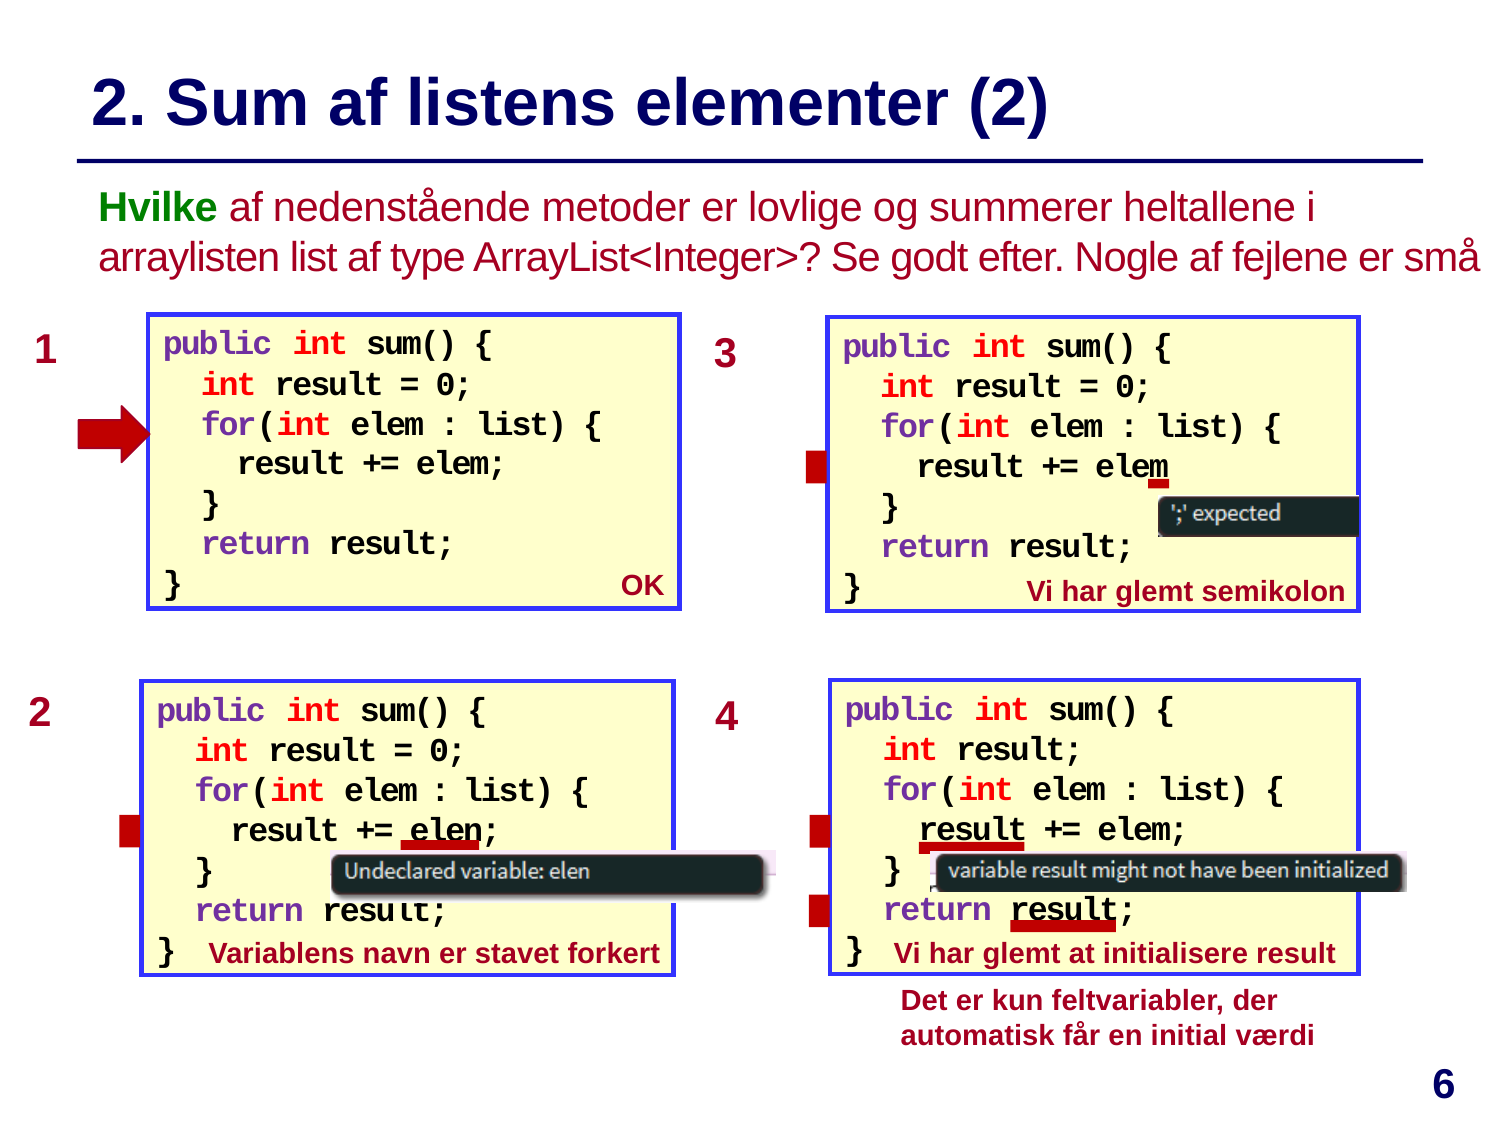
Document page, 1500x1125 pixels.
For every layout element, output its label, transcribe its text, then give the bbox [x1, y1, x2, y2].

text_box [78, 406, 150, 463]
text_box [1010, 920, 1116, 927]
text_box public int sum() { int result = 0; for(int elem : list) { result += elen; } return result; } [141, 680, 674, 976]
text_box public int sum() { int result = 0; for(int elem : list) { result += elem } return result; } [827, 316, 1359, 612]
title 2. Sum af listens elementer (2) [76, 42, 1424, 155]
text_box [808, 894, 830, 928]
text_box [809, 814, 831, 848]
picture [1158, 495, 1359, 537]
text_box Vi har glemt at initialisere result [877, 927, 1352, 981]
text_box public int sum() { int result = 0; for(int elem : list) { result += elem; } return result; } [148, 314, 680, 609]
text_box 4 [688, 681, 904, 746]
picture [929, 850, 1407, 893]
text_box OK [490, 558, 680, 613]
text_box 1 [7, 314, 223, 380]
text_box 2 [2, 677, 217, 742]
text_box public int sum() { int result; for(int elem : list) { result += elem; } return result; } [829, 679, 1359, 975]
text_box [1148, 478, 1170, 489]
list Hvilke af nedenstående metoder er lovlige og summerer heltallene i arraylisten list af type ArrayList<Integer>? Se godt efter. Nogle af fejlene er små [83, 171, 1500, 290]
text_box [805, 450, 827, 484]
text_box Det er kun feltvariabler, der automatisk får en initial værdi [885, 974, 1360, 1074]
text_box 6 [1387, 1049, 1500, 1125]
text_box Vi har glemt semikolon [1009, 564, 1362, 618]
text_box [119, 814, 141, 848]
picture [330, 850, 777, 903]
text_box Variablens navn er stavet forkert [192, 926, 676, 980]
text_box 3 [687, 318, 902, 384]
text_box [918, 841, 1025, 854]
text_box [400, 840, 480, 849]
